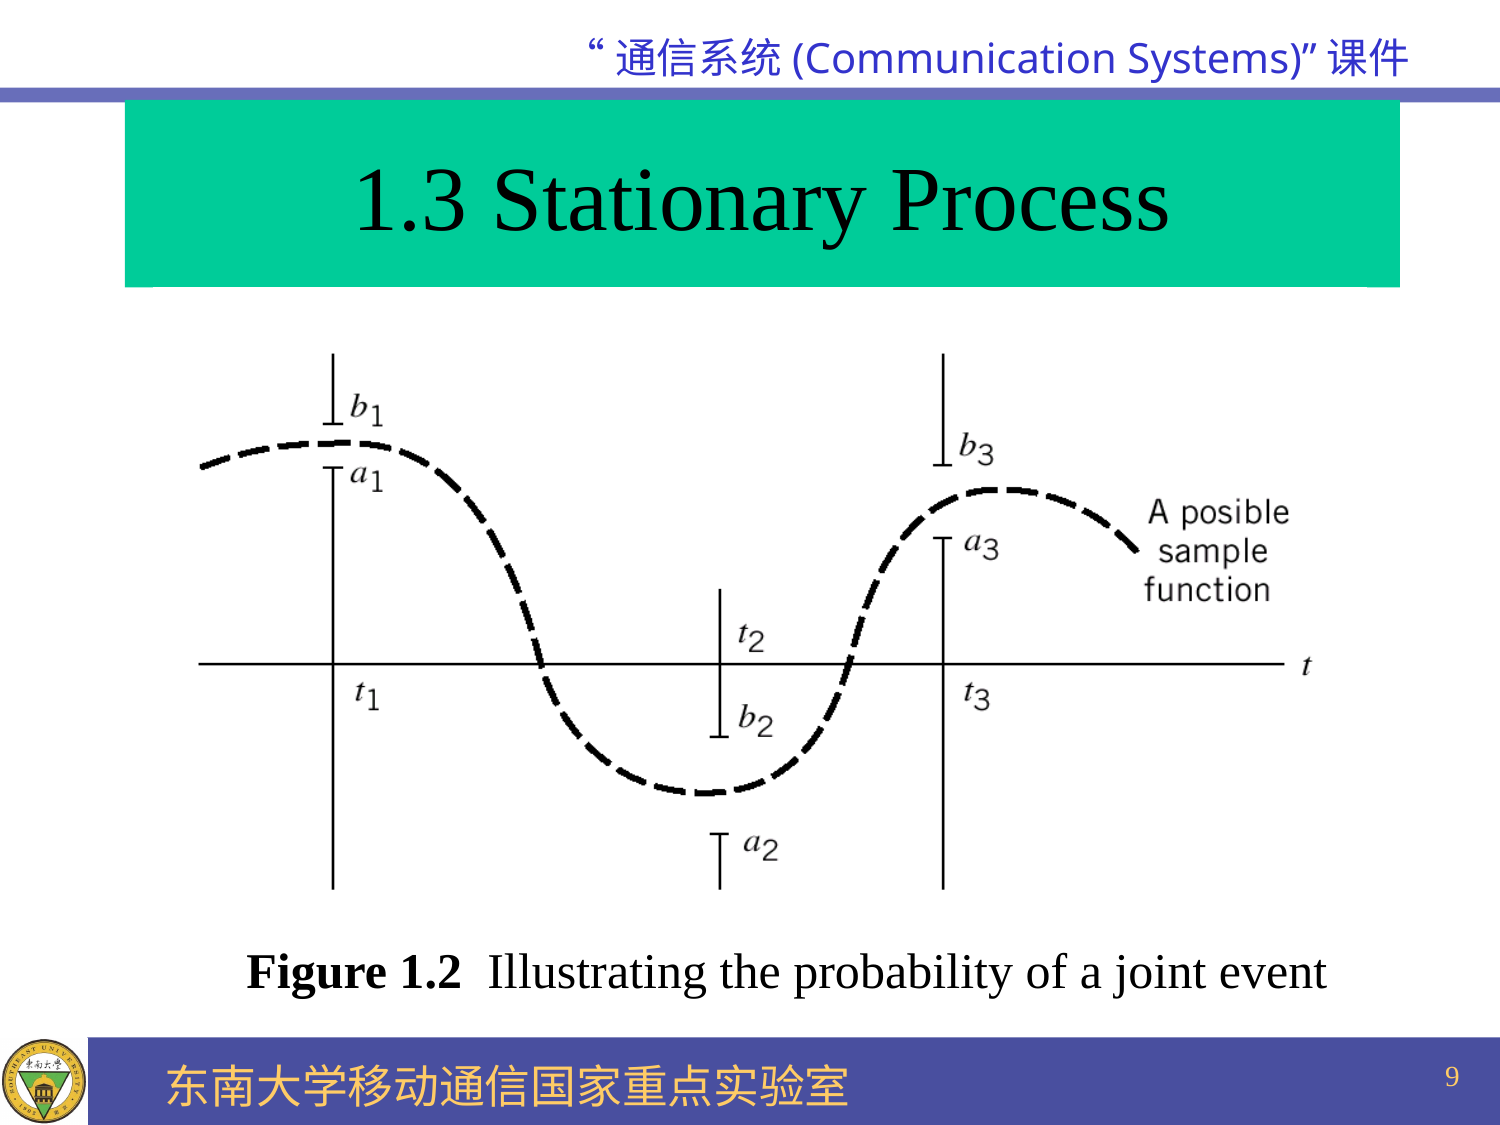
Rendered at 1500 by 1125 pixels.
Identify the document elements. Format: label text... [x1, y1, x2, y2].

picture [153, 287, 1367, 926]
text_box 1.3 Stationary Process [124, 99, 1400, 288]
picture [0, 1038, 88, 1125]
slide_number 9 [1299, 1050, 1475, 1125]
text_box Figure 1.2 Illustrating the probability of a joint event [149, 924, 1425, 1013]
